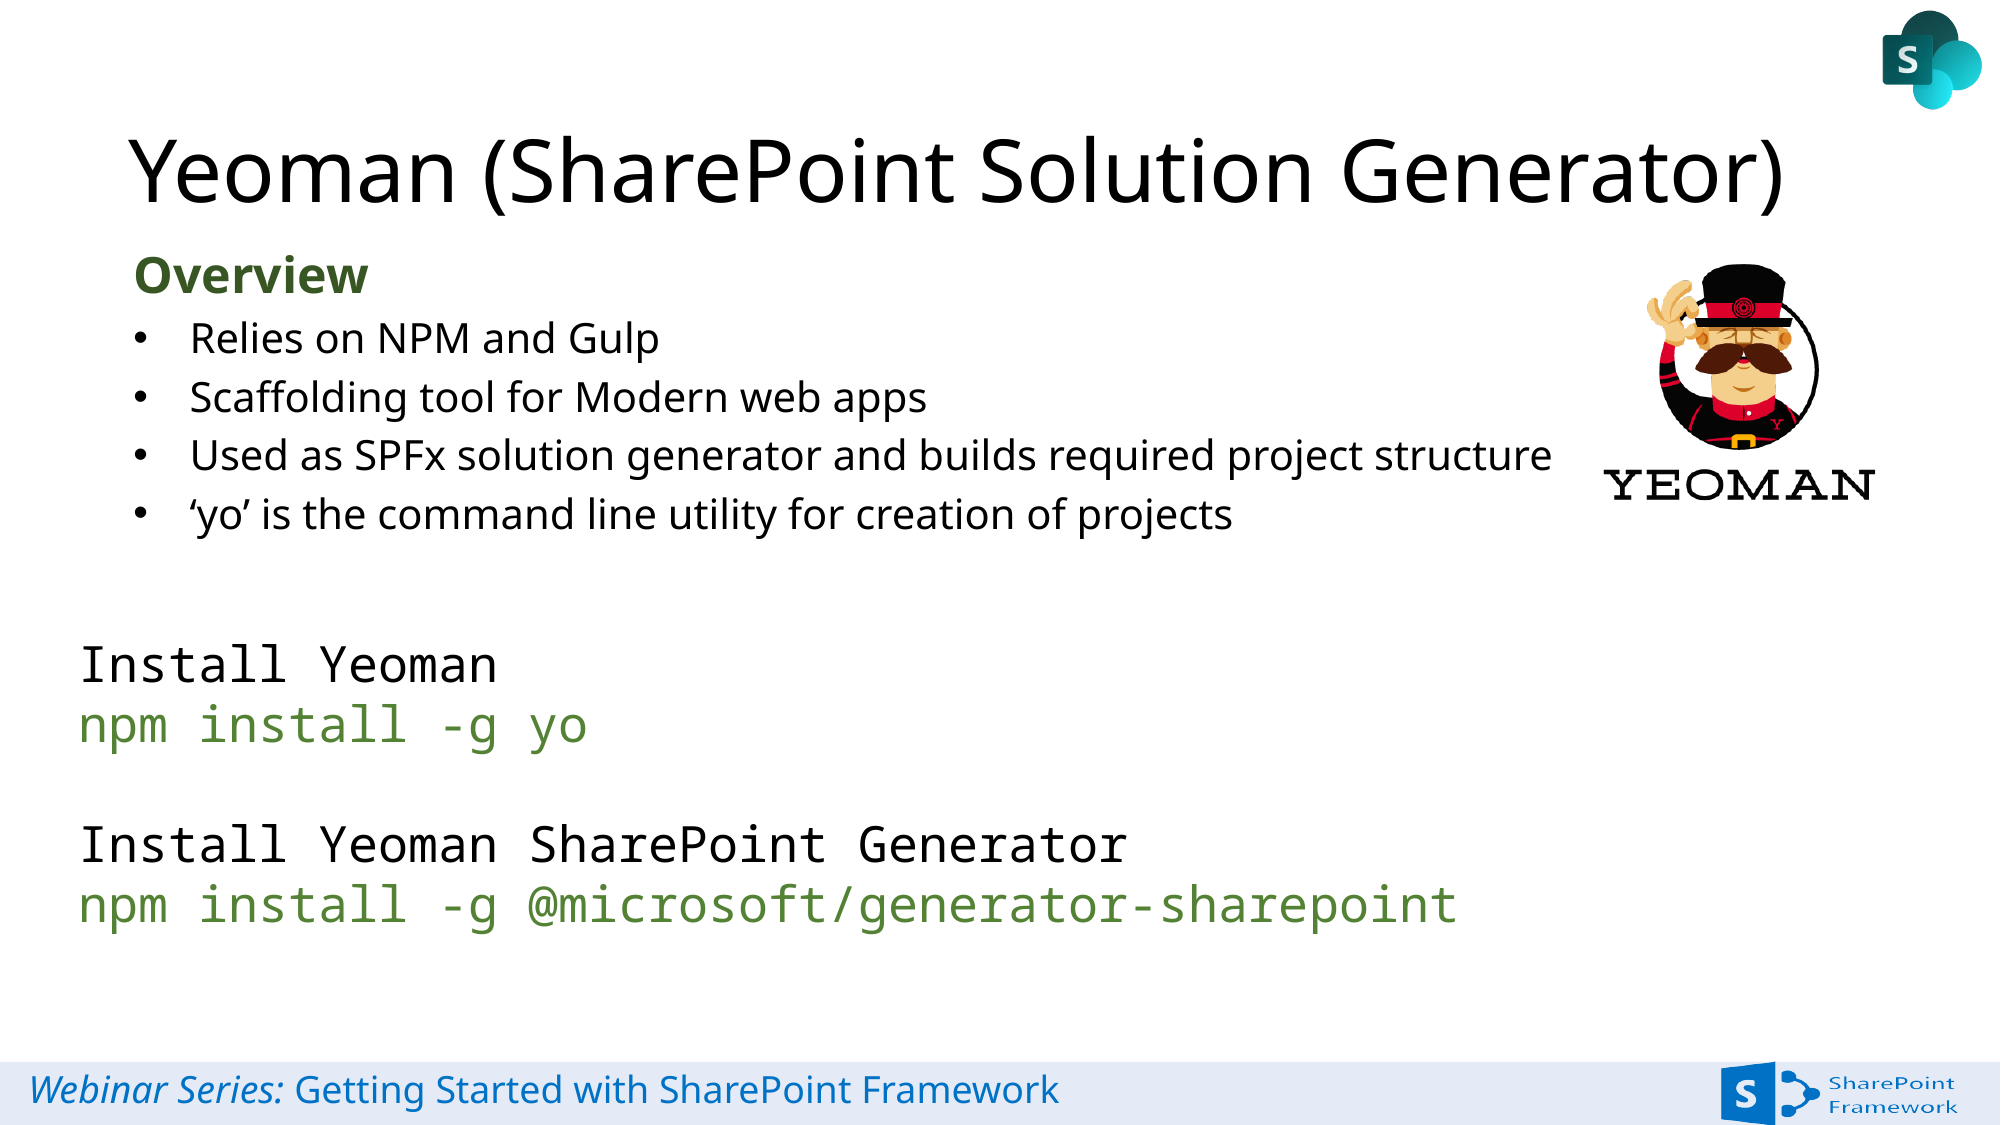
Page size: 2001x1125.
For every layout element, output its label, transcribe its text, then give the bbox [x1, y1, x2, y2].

text_box Yeoman (SharePoint Solution Generator) [113, 114, 1839, 233]
picture [1588, 257, 1887, 516]
text_box Overview Relies on NPM and Gulp Scaffolding tool for Modern web apps Used as SPFx solution generator and builds required project structure ‘yo’ is the command line utility for creation of projects [113, 233, 1922, 873]
picture [1881, 9, 1984, 111]
text_box Install Yeoman npm install -g yo Install Yeoman SharePoint Generator npm install -g @microsoft/generator-sharepoint [63, 625, 1504, 940]
picture [0, 1057, 2000, 1125]
